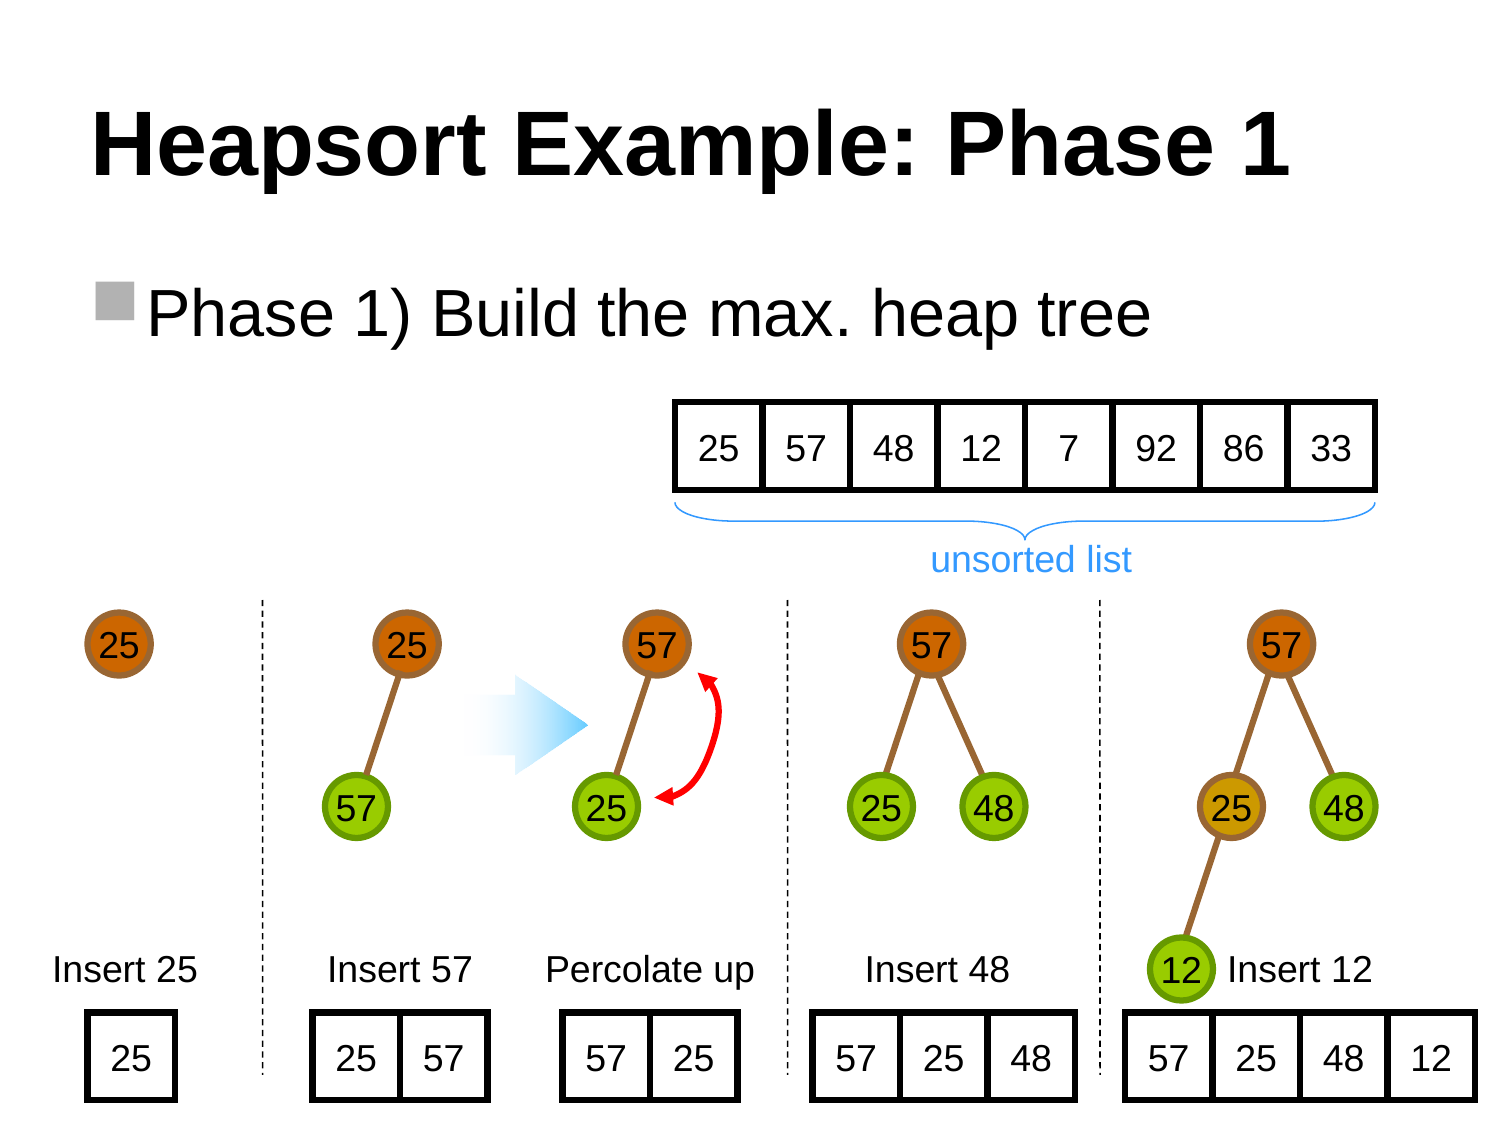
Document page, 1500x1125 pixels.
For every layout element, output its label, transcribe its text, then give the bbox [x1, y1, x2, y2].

text_box 33 [1288, 402, 1375, 490]
text_box 48 [987, 1012, 1075, 1100]
text_box 57 [812, 1012, 900, 1100]
text_box 57 [324, 774, 388, 838]
text_box 48 [1299, 1012, 1387, 1100]
text_box Insert 12 [1187, 937, 1413, 998]
text_box 25 [674, 402, 763, 490]
text_box 25 [650, 1012, 738, 1100]
text_box 48 [962, 774, 1026, 838]
text_box 25 [375, 612, 439, 676]
text_box [654, 672, 719, 805]
text_box 25 [87, 1012, 175, 1100]
text_box [462, 675, 588, 775]
text_box Insert 25 [12, 937, 238, 998]
text_box 7 [1024, 402, 1113, 490]
text_box 57 [1124, 1012, 1213, 1100]
text_box 12 [1387, 1012, 1475, 1100]
text_box 48 [1312, 774, 1376, 838]
slide_number 4 [1074, 1024, 1425, 1103]
text_box 25 [1200, 774, 1264, 838]
text_box 25 [87, 612, 151, 676]
text_box Percolate up [512, 937, 788, 998]
text_box 57 [400, 1012, 488, 1100]
text_box 25 [1213, 1012, 1299, 1100]
text_box Insert 57 [287, 937, 512, 998]
text_box 48 [849, 402, 937, 490]
text_box 12 [937, 402, 1024, 490]
text_box Insert 48 [824, 937, 1050, 998]
text_box 25 [849, 774, 913, 838]
text_box 25 [900, 1012, 987, 1100]
text_box 57 [562, 1012, 650, 1100]
text_box 25 [575, 774, 639, 838]
text_box 57 [1249, 612, 1314, 676]
text_box 86 [1200, 402, 1288, 490]
text_box 57 [625, 612, 689, 676]
text_box 92 [1113, 402, 1200, 490]
text_box [674, 502, 1375, 527]
list Phase 1) Build the max. heap tree [75, 262, 1425, 1005]
text_box 25 [312, 1012, 400, 1100]
text_box 12 [1149, 937, 1213, 1001]
text_box 57 [763, 402, 849, 490]
text_box 57 [899, 612, 964, 676]
text_box unsorted list [900, 527, 1163, 588]
title Heapsort Example: Phase 1 [75, 45, 1425, 233]
